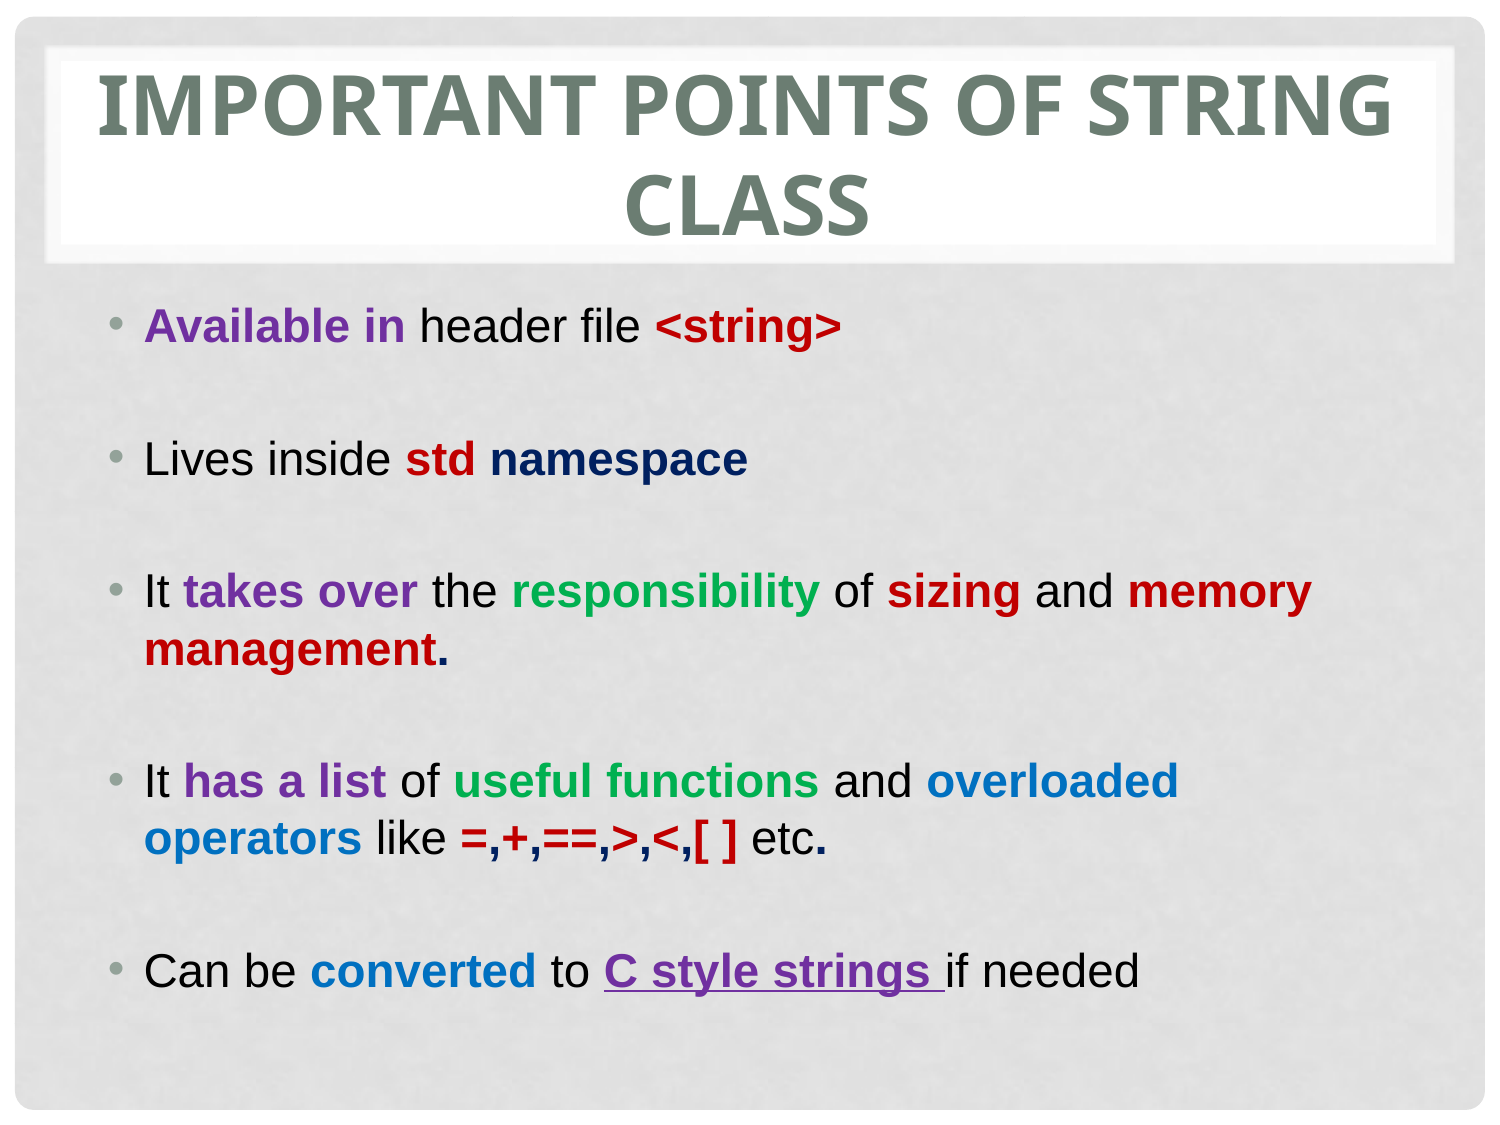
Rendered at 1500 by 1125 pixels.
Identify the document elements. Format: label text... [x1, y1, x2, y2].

title IMPORTANT POINTS of string class [69, 66, 1425, 238]
list Available in header file <string> Lives inside std namespace It takes over the responsibility of sizing and memory management. It has a list of useful functions and overloaded operators like =,+,==,>,<,[ ] etc. Can be converted to C style strings if needed [75, 287, 1425, 1005]
